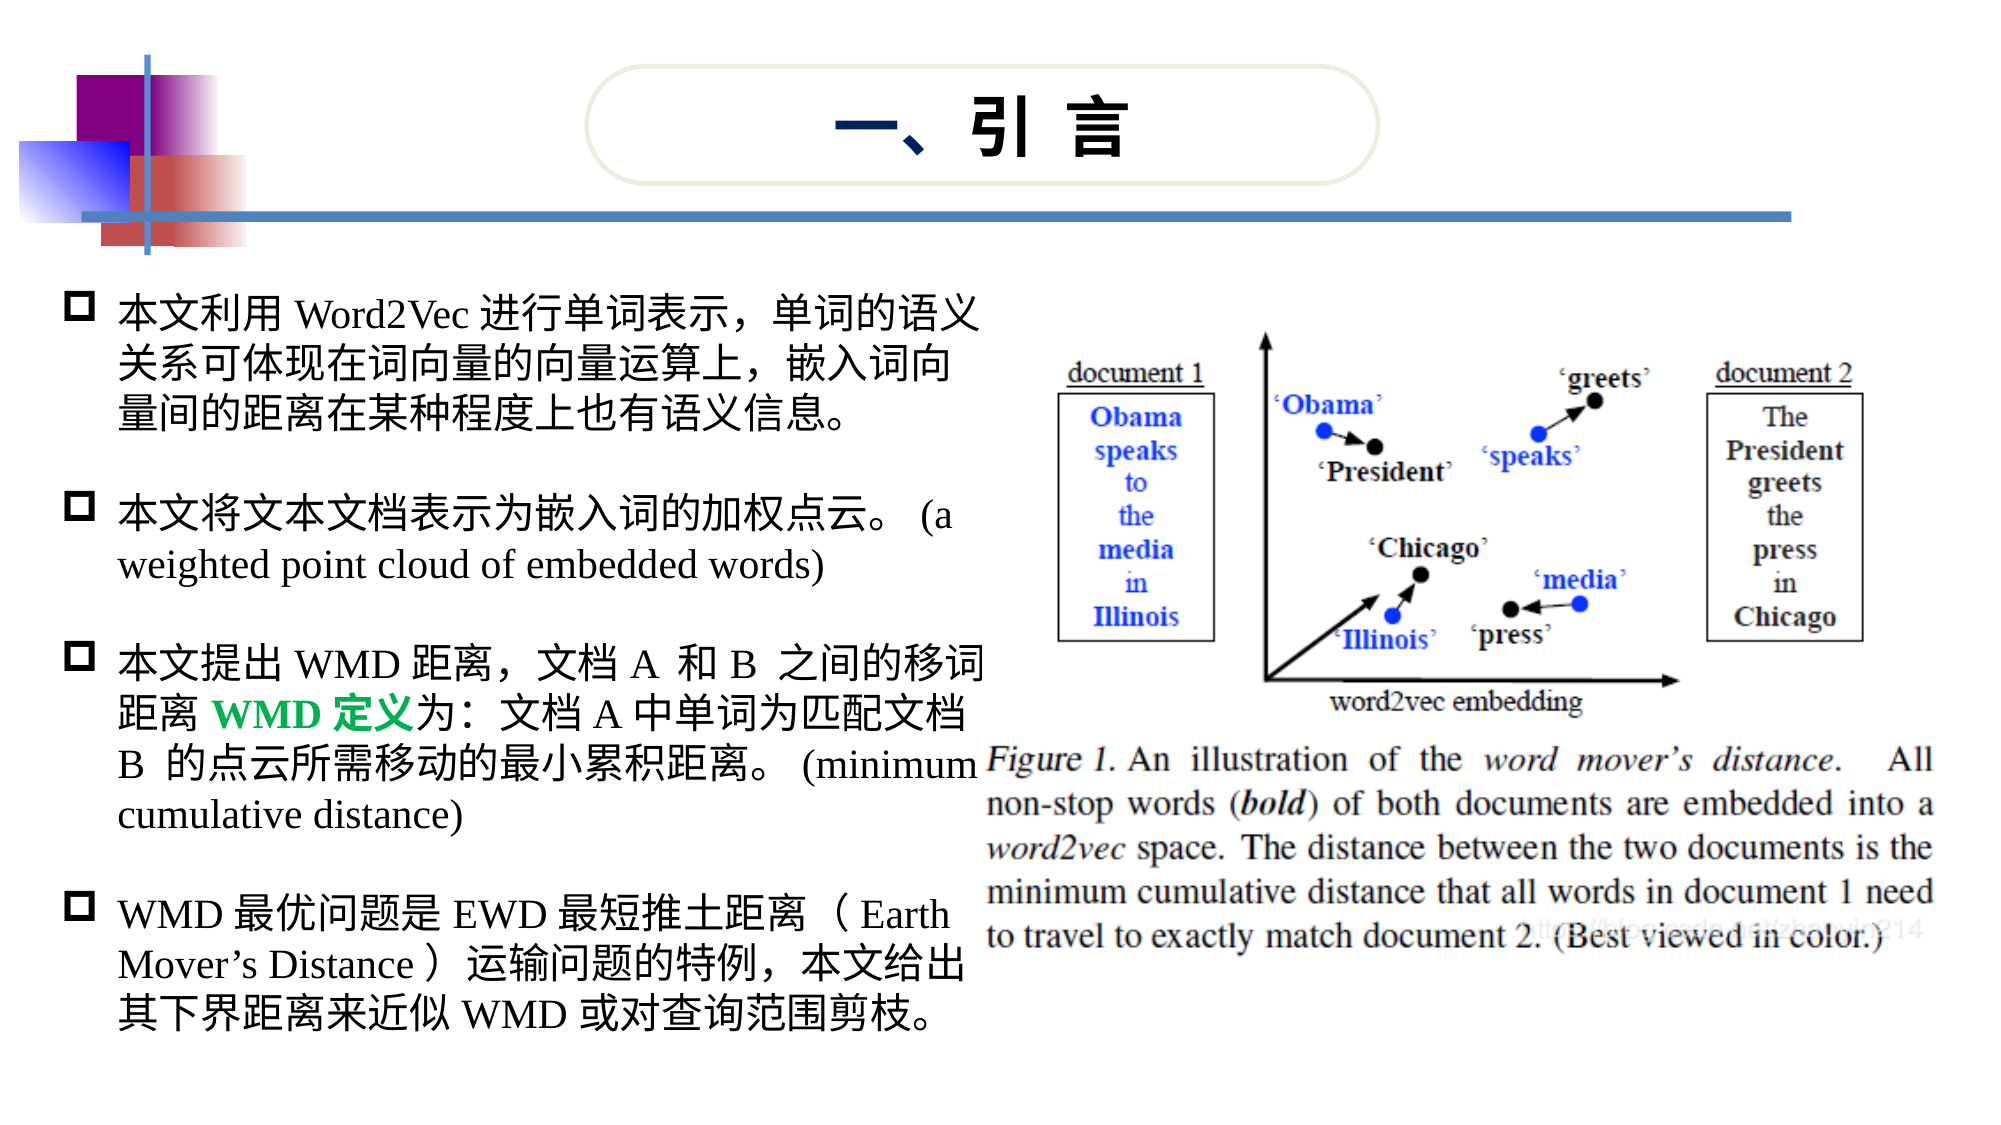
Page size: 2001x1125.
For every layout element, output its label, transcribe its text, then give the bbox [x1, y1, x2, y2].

text_box 一、引 言 [586, 66, 1378, 184]
picture [982, 326, 1940, 962]
text_box 本文利用Word2Vec进行单词表示，单词的语义关系可体现在词向量的向量运算上，嵌入词向量间的距离在某种程度上也有语义信息。 本文将文本文档表示为嵌入词的加权点云。(a weighted point cloud of embedded words) 本文提出WMD距离，文档A 和B 之间的移词距离WMD定义为：文档A中单词为匹配文档B 的点云所需移动的最小累积距离。(minimum cumulative distance) WMD最优问题是EWD最短推土距离（Earth Mover’s Distance）运输问题的特例，本文给出其下界距离来近似WMD或对查询范围剪枝。 [46, 278, 1003, 1044]
